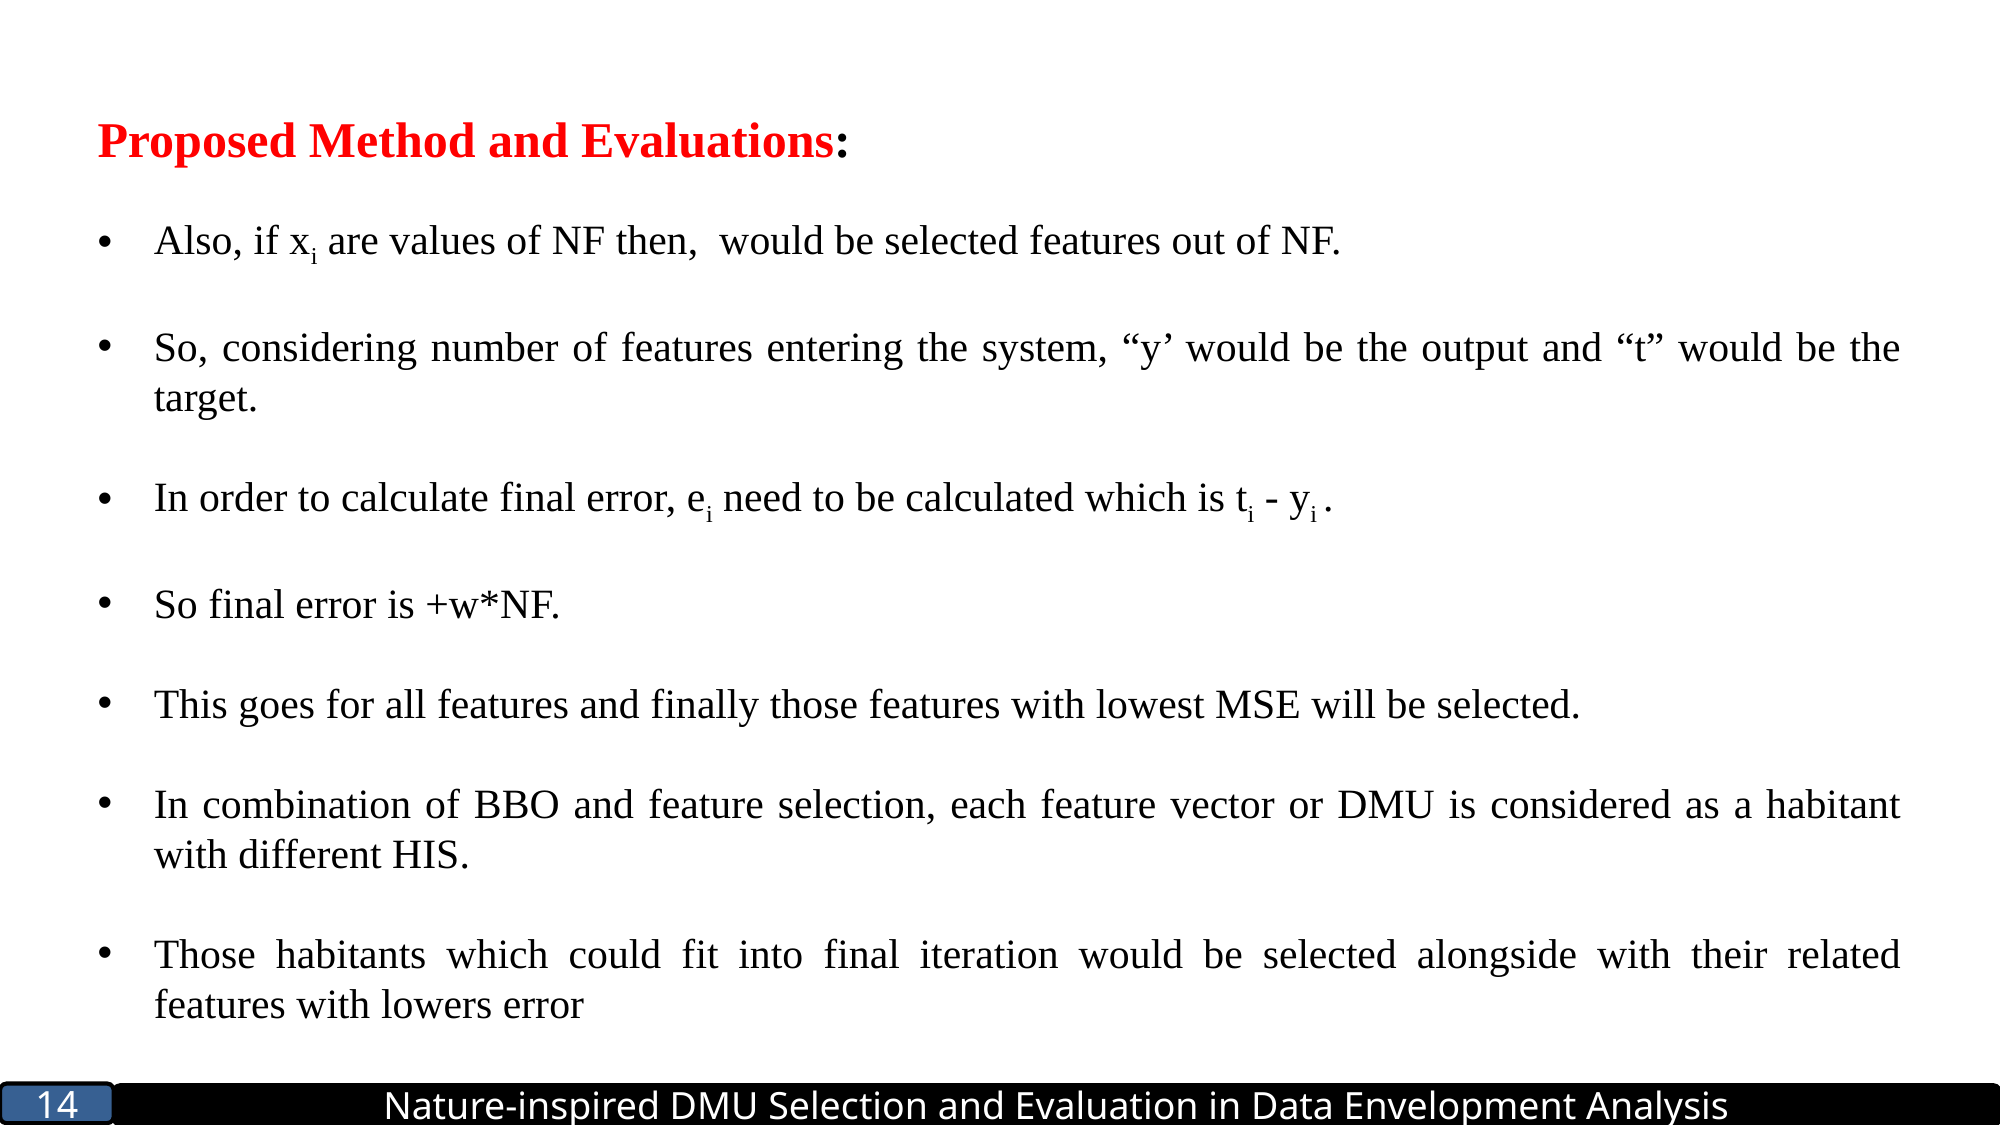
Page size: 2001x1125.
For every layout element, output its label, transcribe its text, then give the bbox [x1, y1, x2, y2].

text_box 14 [0, 1081, 116, 1125]
text_box Nature-inspired DMU Selection and Evaluation in Data Envelopment Analysis [113, 1083, 2000, 1125]
